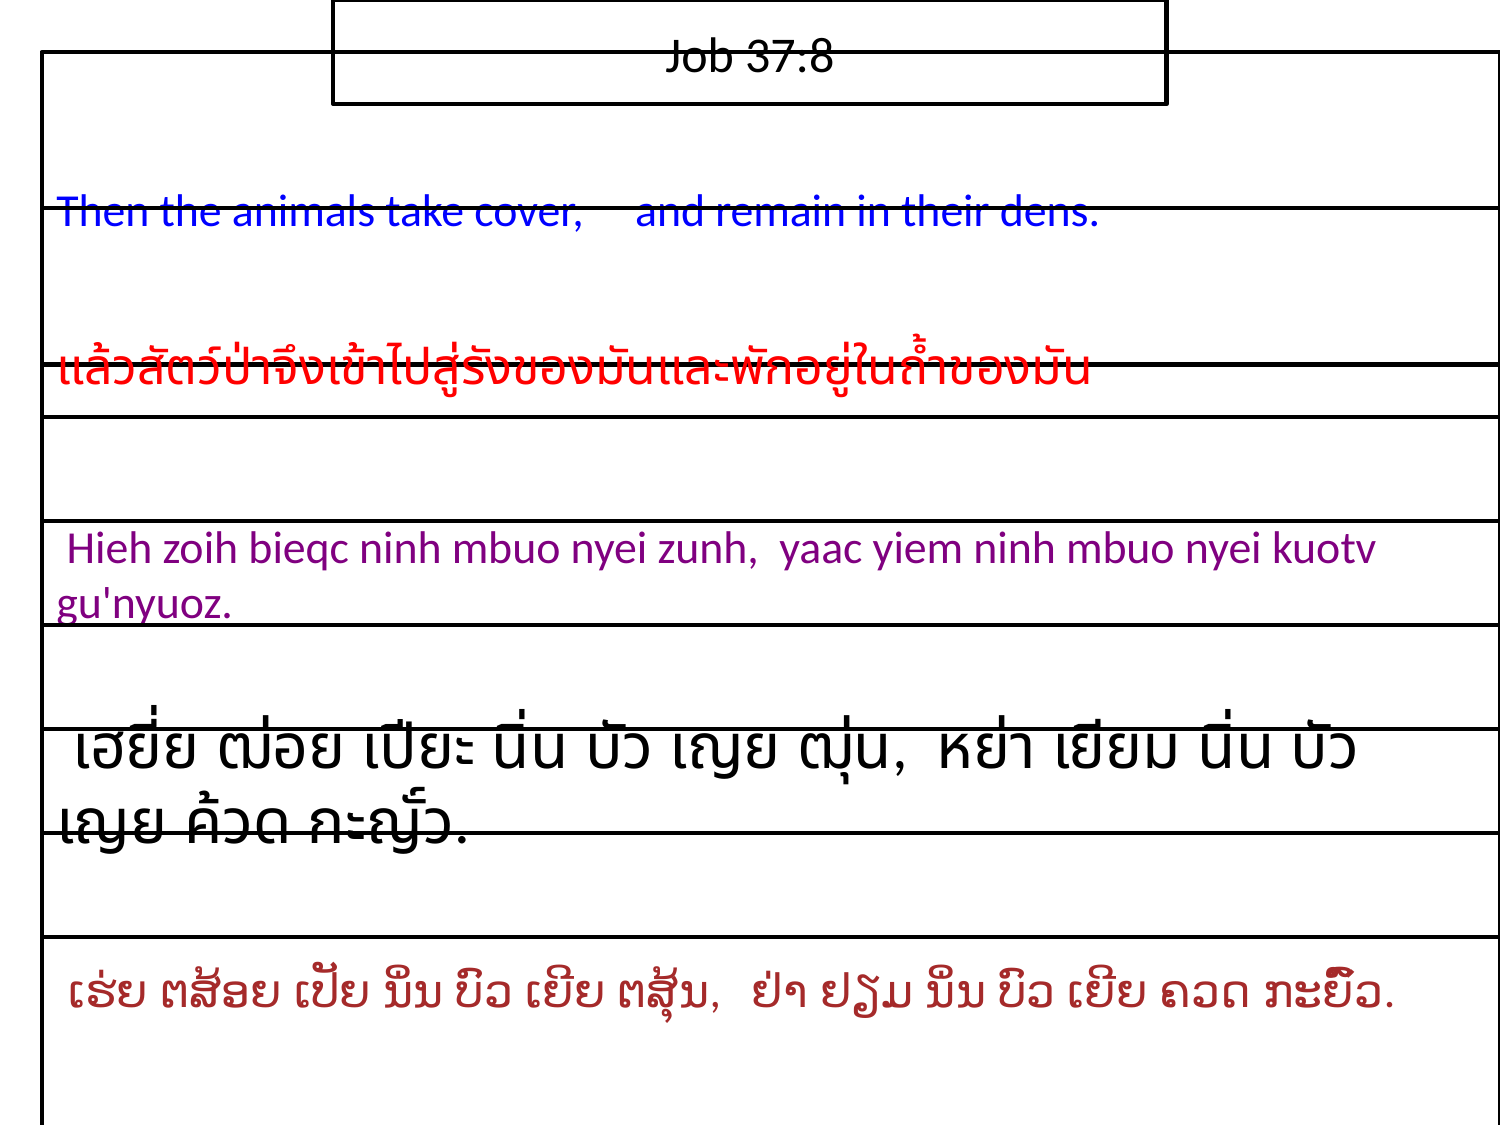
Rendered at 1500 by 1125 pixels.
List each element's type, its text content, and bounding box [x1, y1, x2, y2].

text_box Hieh zoih bieqc ninh mbuo nyei zunh, yaac yiem ninh mbuo nyei kuotv gu'nyuoz. [40, 415, 1500, 623]
text_box แล้ว​สัตว์​ป่า​จึง​เข้า​ไปสู่​รัง​ของ​มันและ​พัก​อยู่​ใน​ถ้ำ​ของ​มัน [40, 206, 1500, 415]
text_box เฮยี่ย ฒ่อย เปียะ นิ่น บัว เญย ฒุ่น, หย่า เยียม นิ่น บัว เญย ค้วด กะญั์ว. [40, 623, 1500, 831]
text_box Job 37:8 [331, 0, 1169, 50]
text_box Then the animals take cover, and remain in their dens. [40, 50, 1500, 206]
text_box ເຮ່ຍ ຕສ້ອຍ ເປັຍ ນິ່ນ ບົວ ເຍີຍ ຕສຸ້ນ, ຢ່າ ຢຽມ ນິ່ນ ບົວ ເຍີຍ ຄວດ ກະຍົ໌ວ. [40, 831, 1500, 1125]
